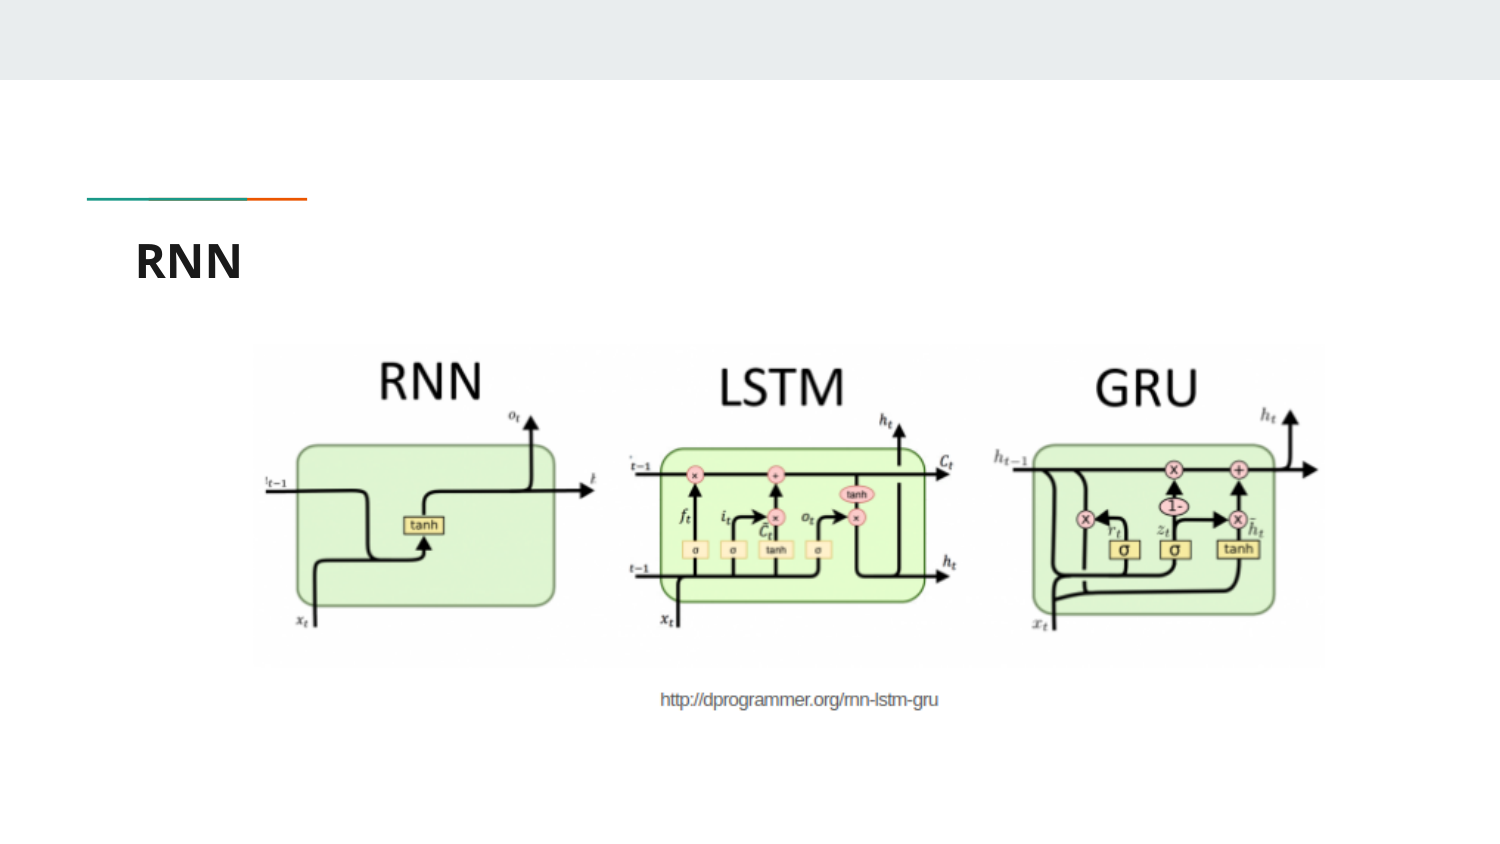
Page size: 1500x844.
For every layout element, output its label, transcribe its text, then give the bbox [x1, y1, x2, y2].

picture [253, 344, 1325, 718]
title RNN [119, 216, 1381, 305]
